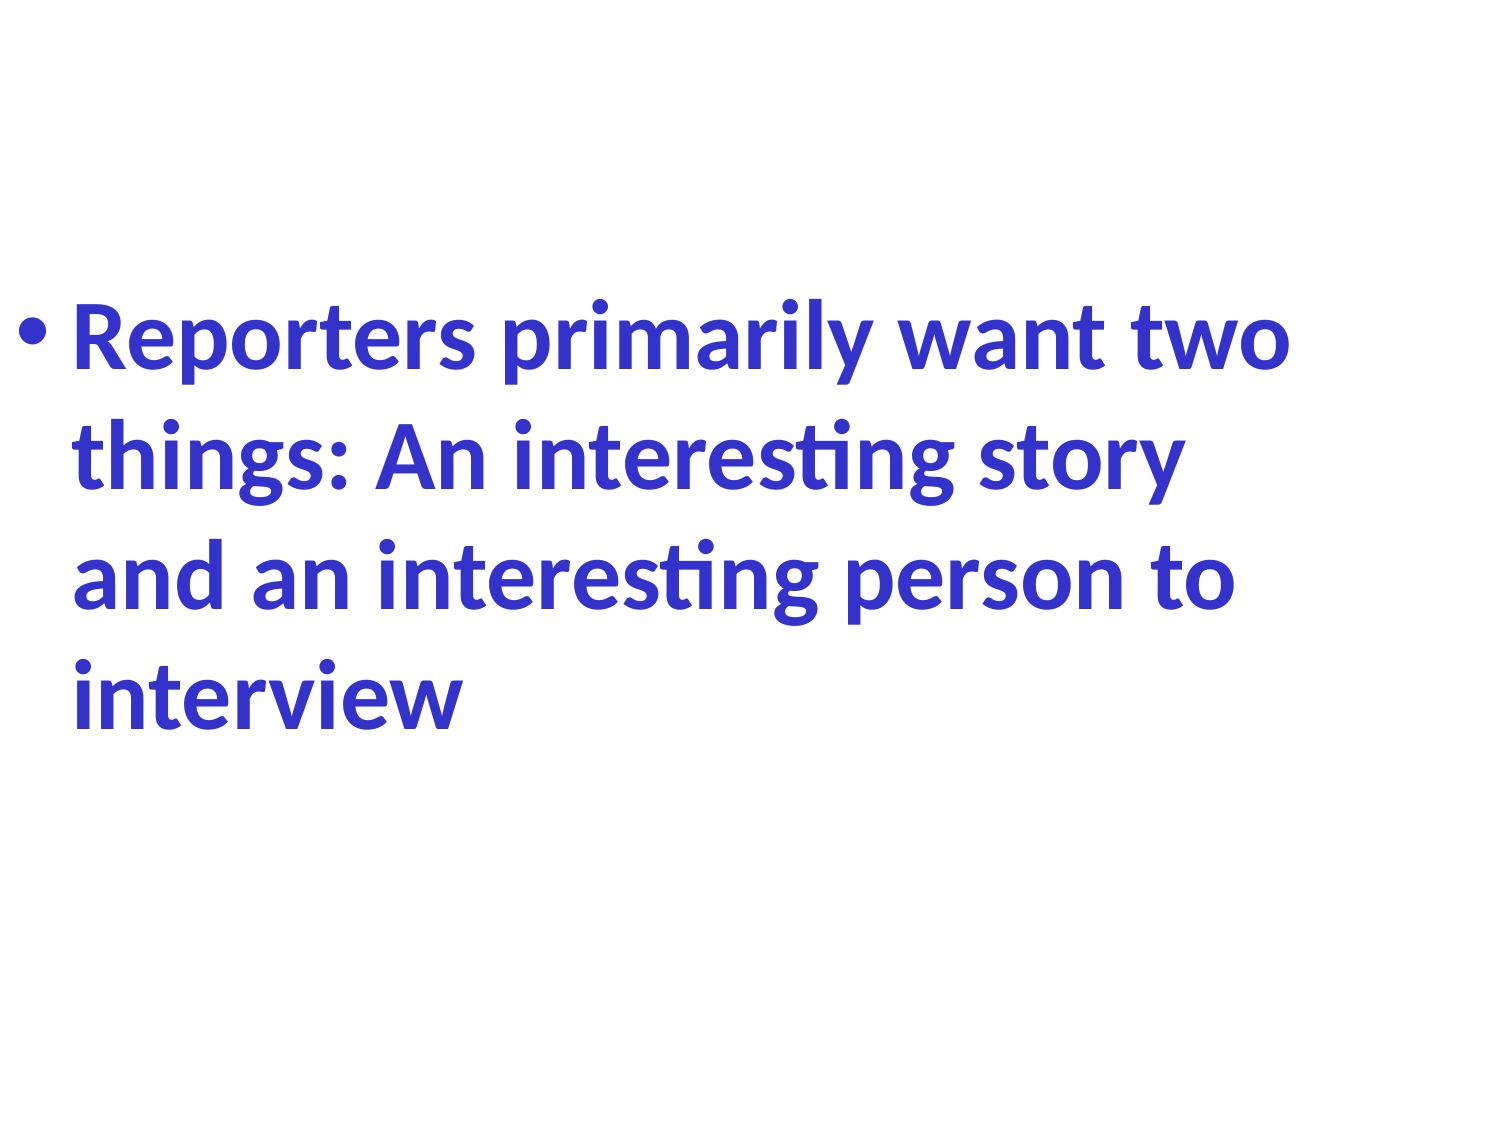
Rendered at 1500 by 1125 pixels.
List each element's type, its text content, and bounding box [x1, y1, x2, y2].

list Reporters primarily want two things: An interesting story and an interesting person to interview [0, 262, 1350, 1006]
